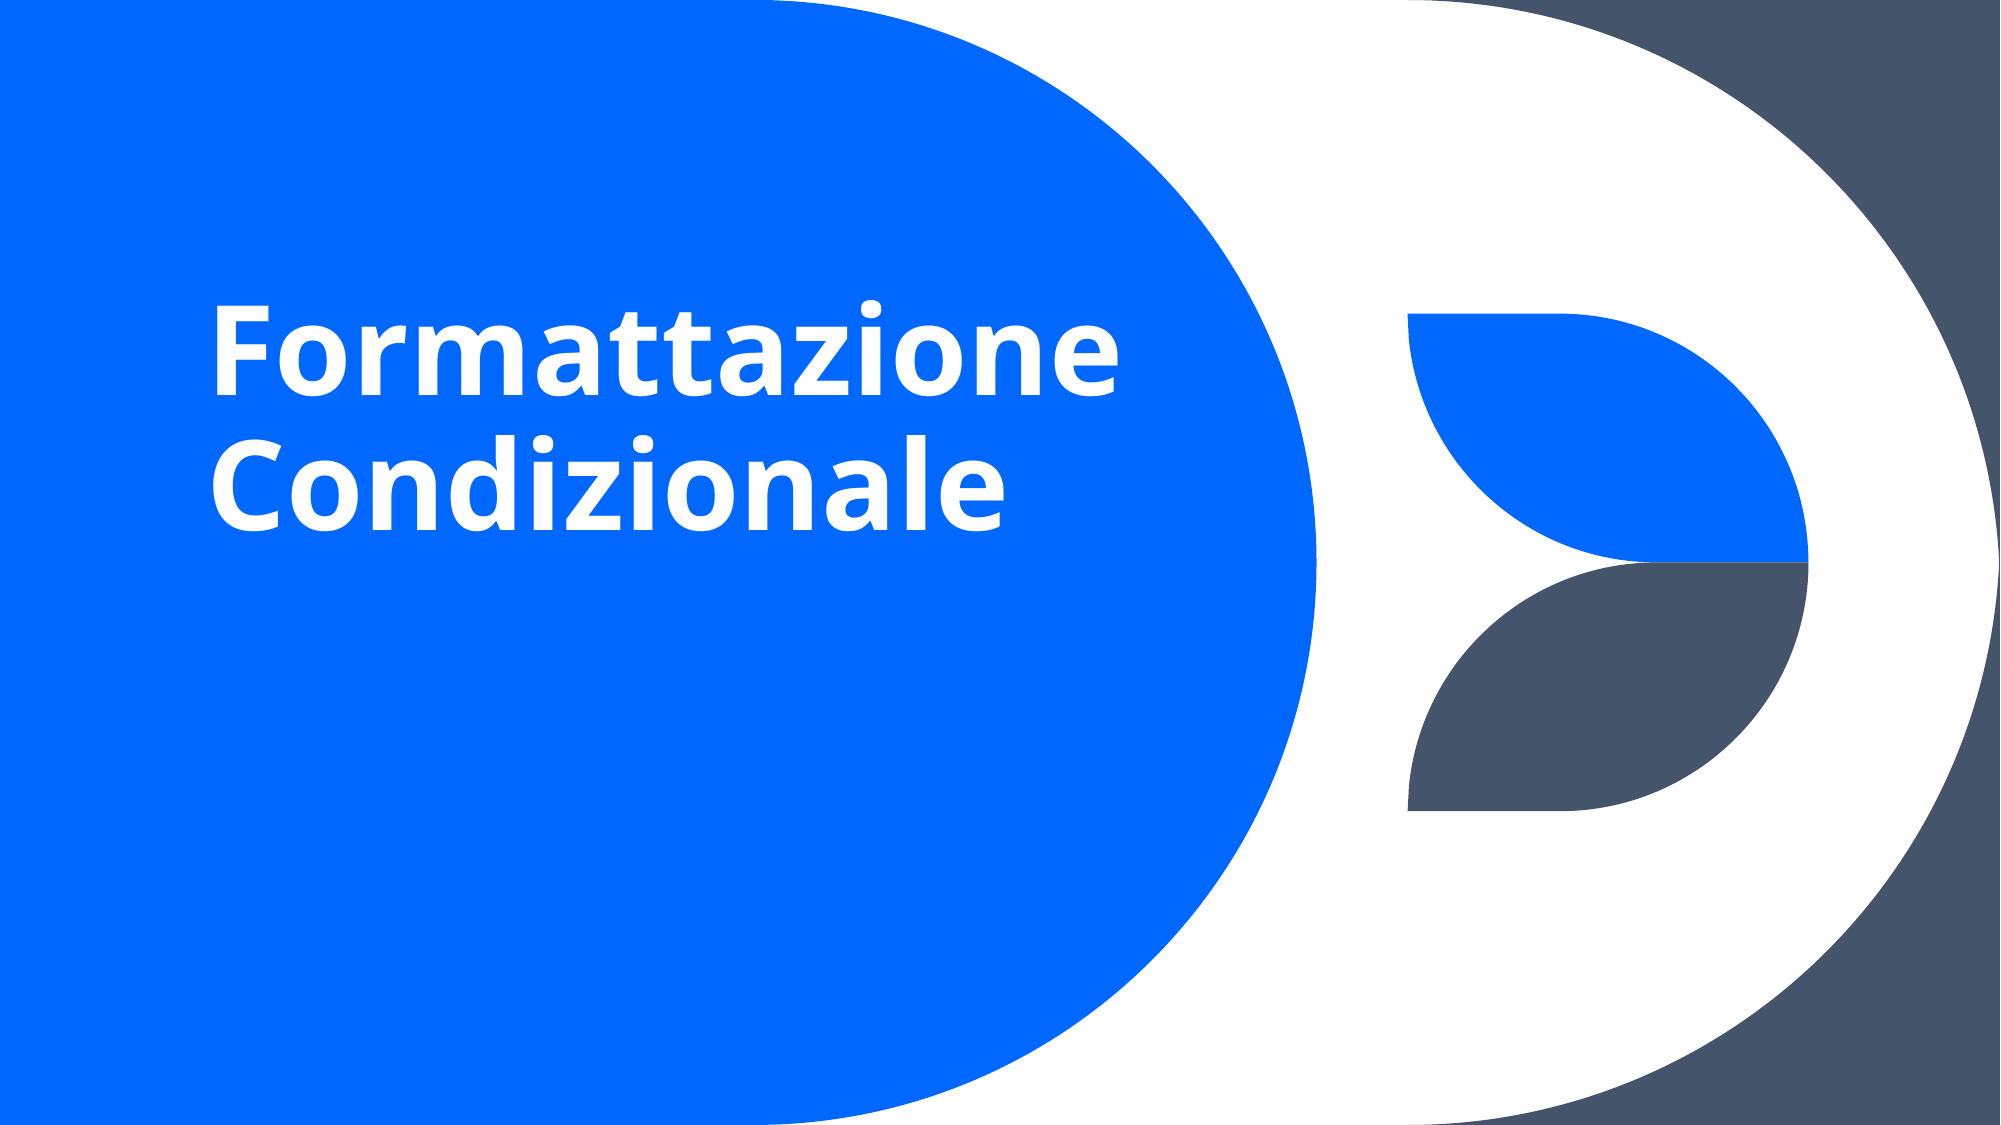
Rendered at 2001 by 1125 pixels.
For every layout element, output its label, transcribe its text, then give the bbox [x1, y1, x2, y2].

title Formattazione Condizionale [191, 173, 1217, 566]
